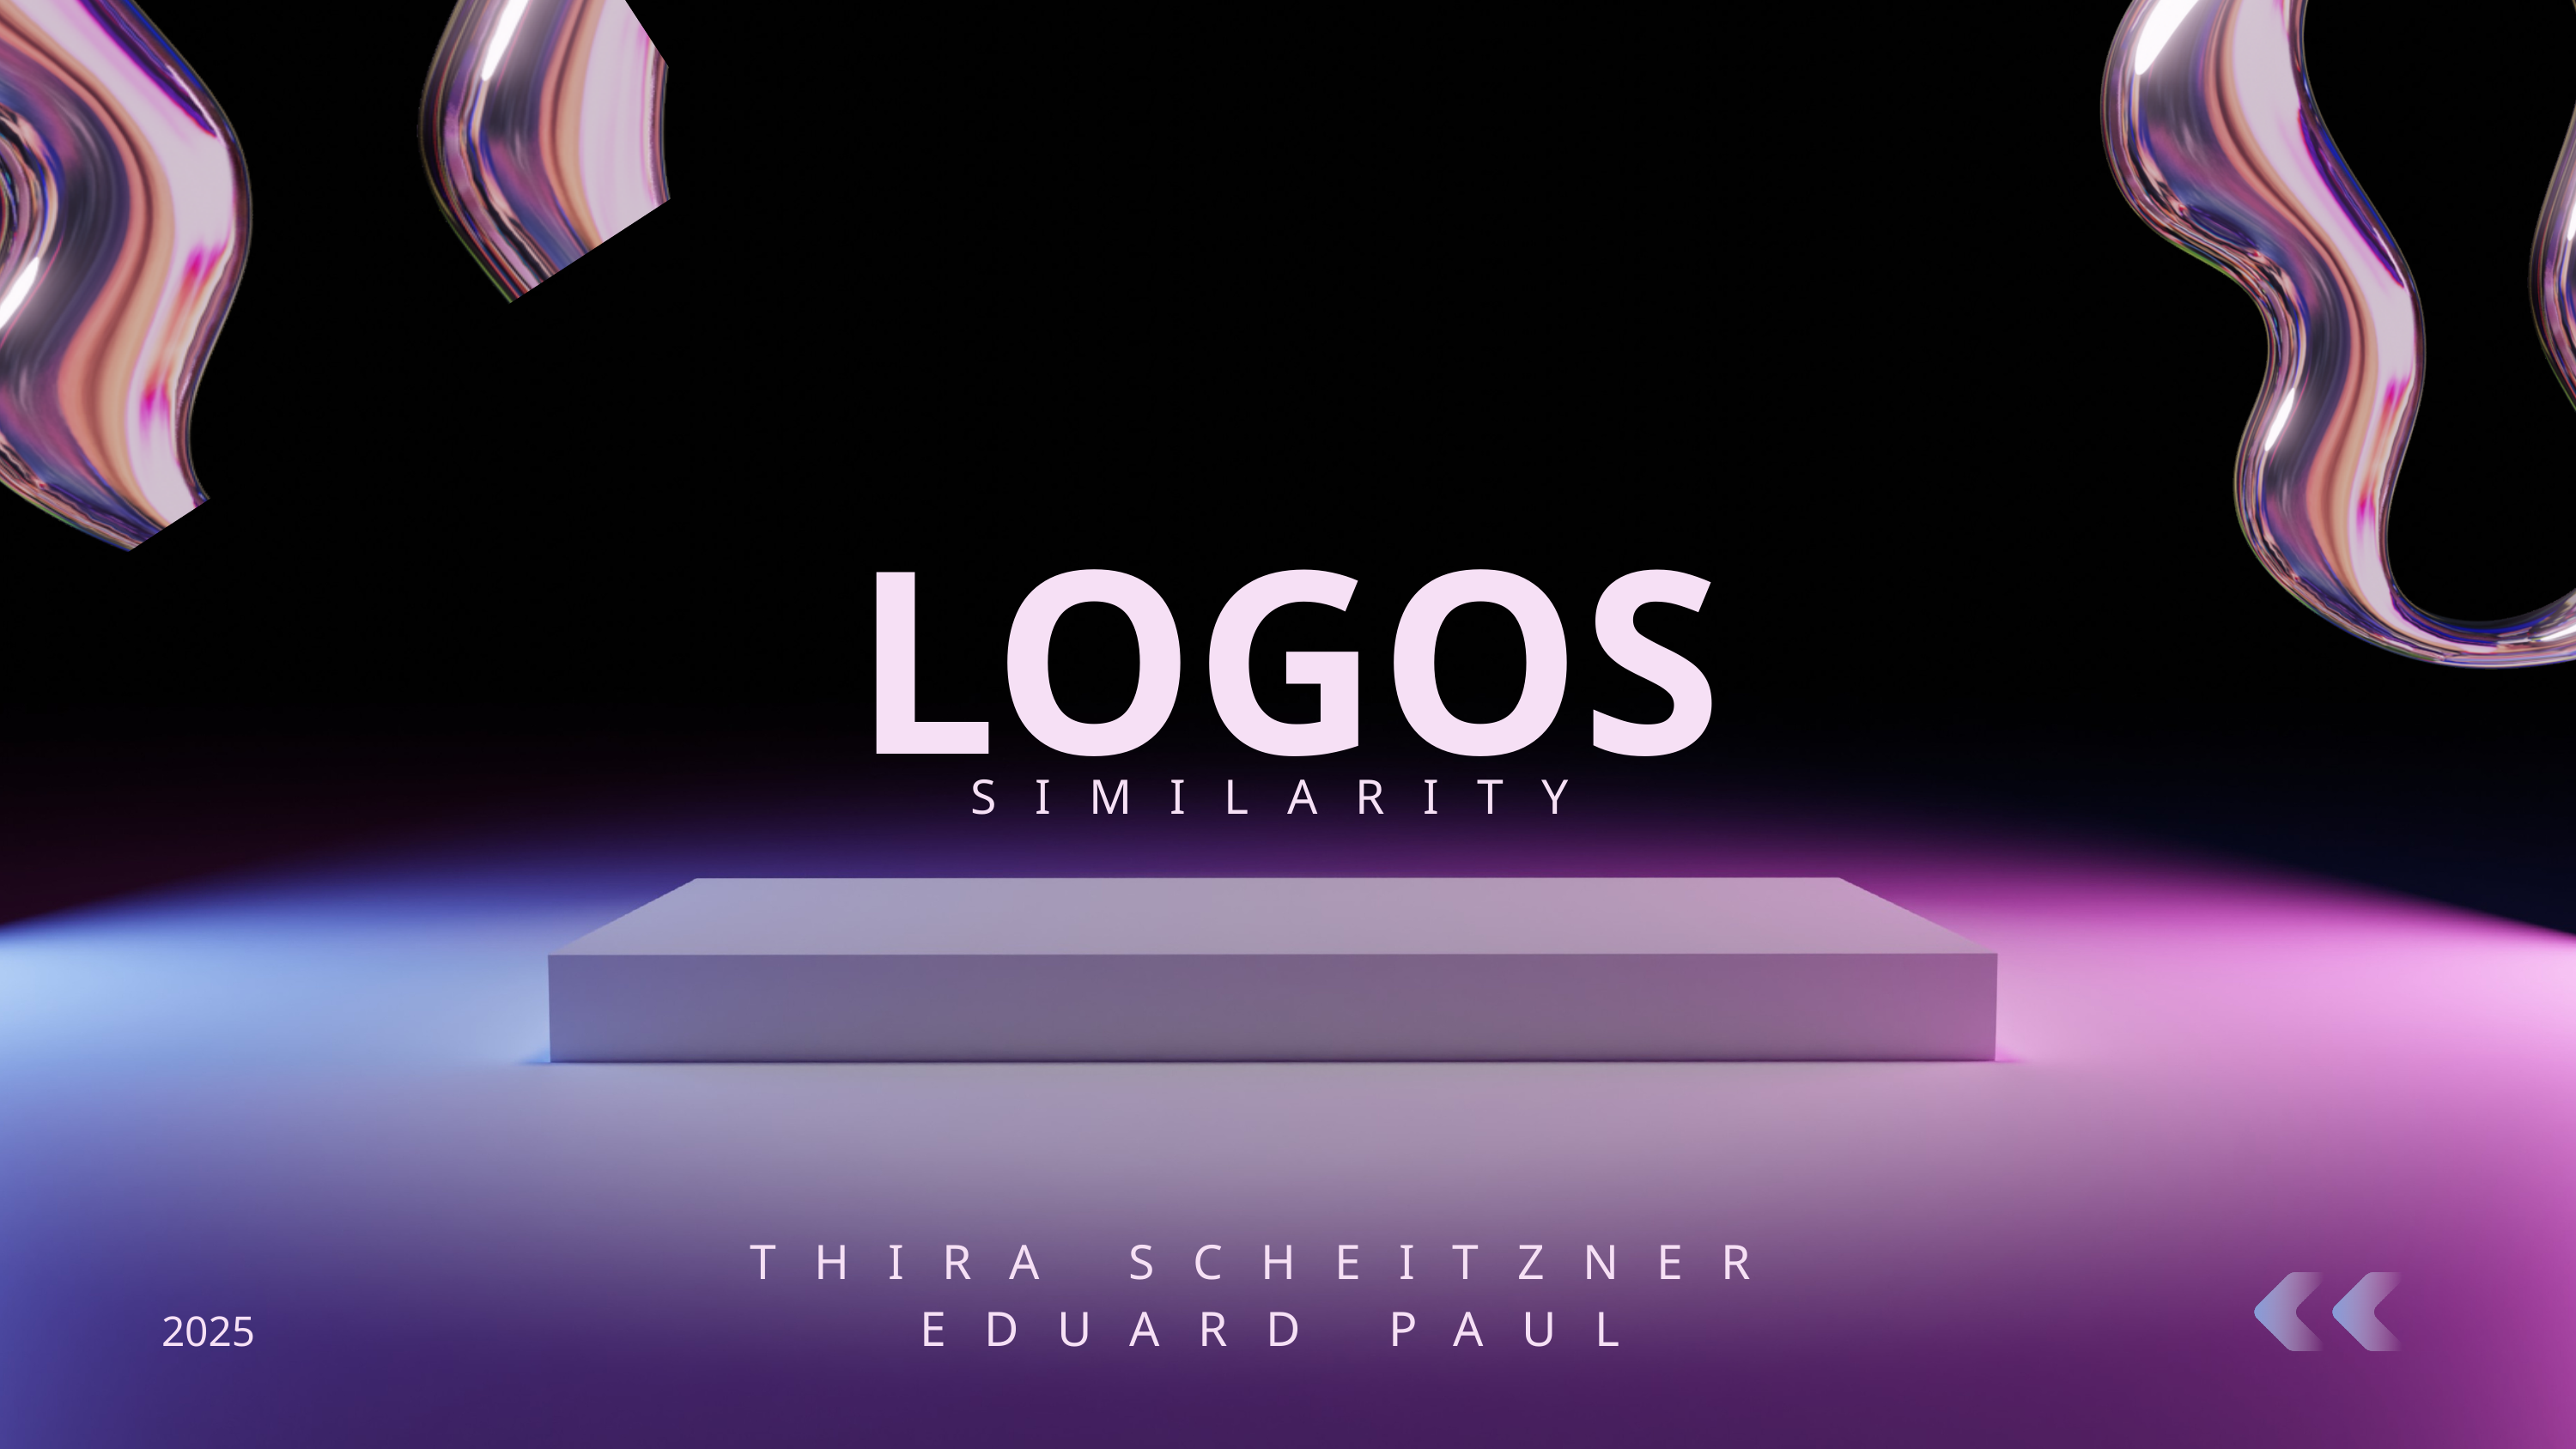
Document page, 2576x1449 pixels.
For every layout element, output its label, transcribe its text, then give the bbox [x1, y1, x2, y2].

text_box [0, 0, 730, 596]
text_box [0, 0, 2576, 1449]
text_box [2331, 1272, 2410, 1351]
text_box THIRA SCHEITZNER EDUARD PAUL [732, 1222, 1809, 1356]
text_box SIMILARITY [801, 756, 1739, 824]
text_box [2099, 0, 2576, 670]
text_box 2025 [161, 1296, 321, 1355]
text_box LOGOS [442, 449, 2134, 805]
text_box [2253, 1272, 2331, 1351]
